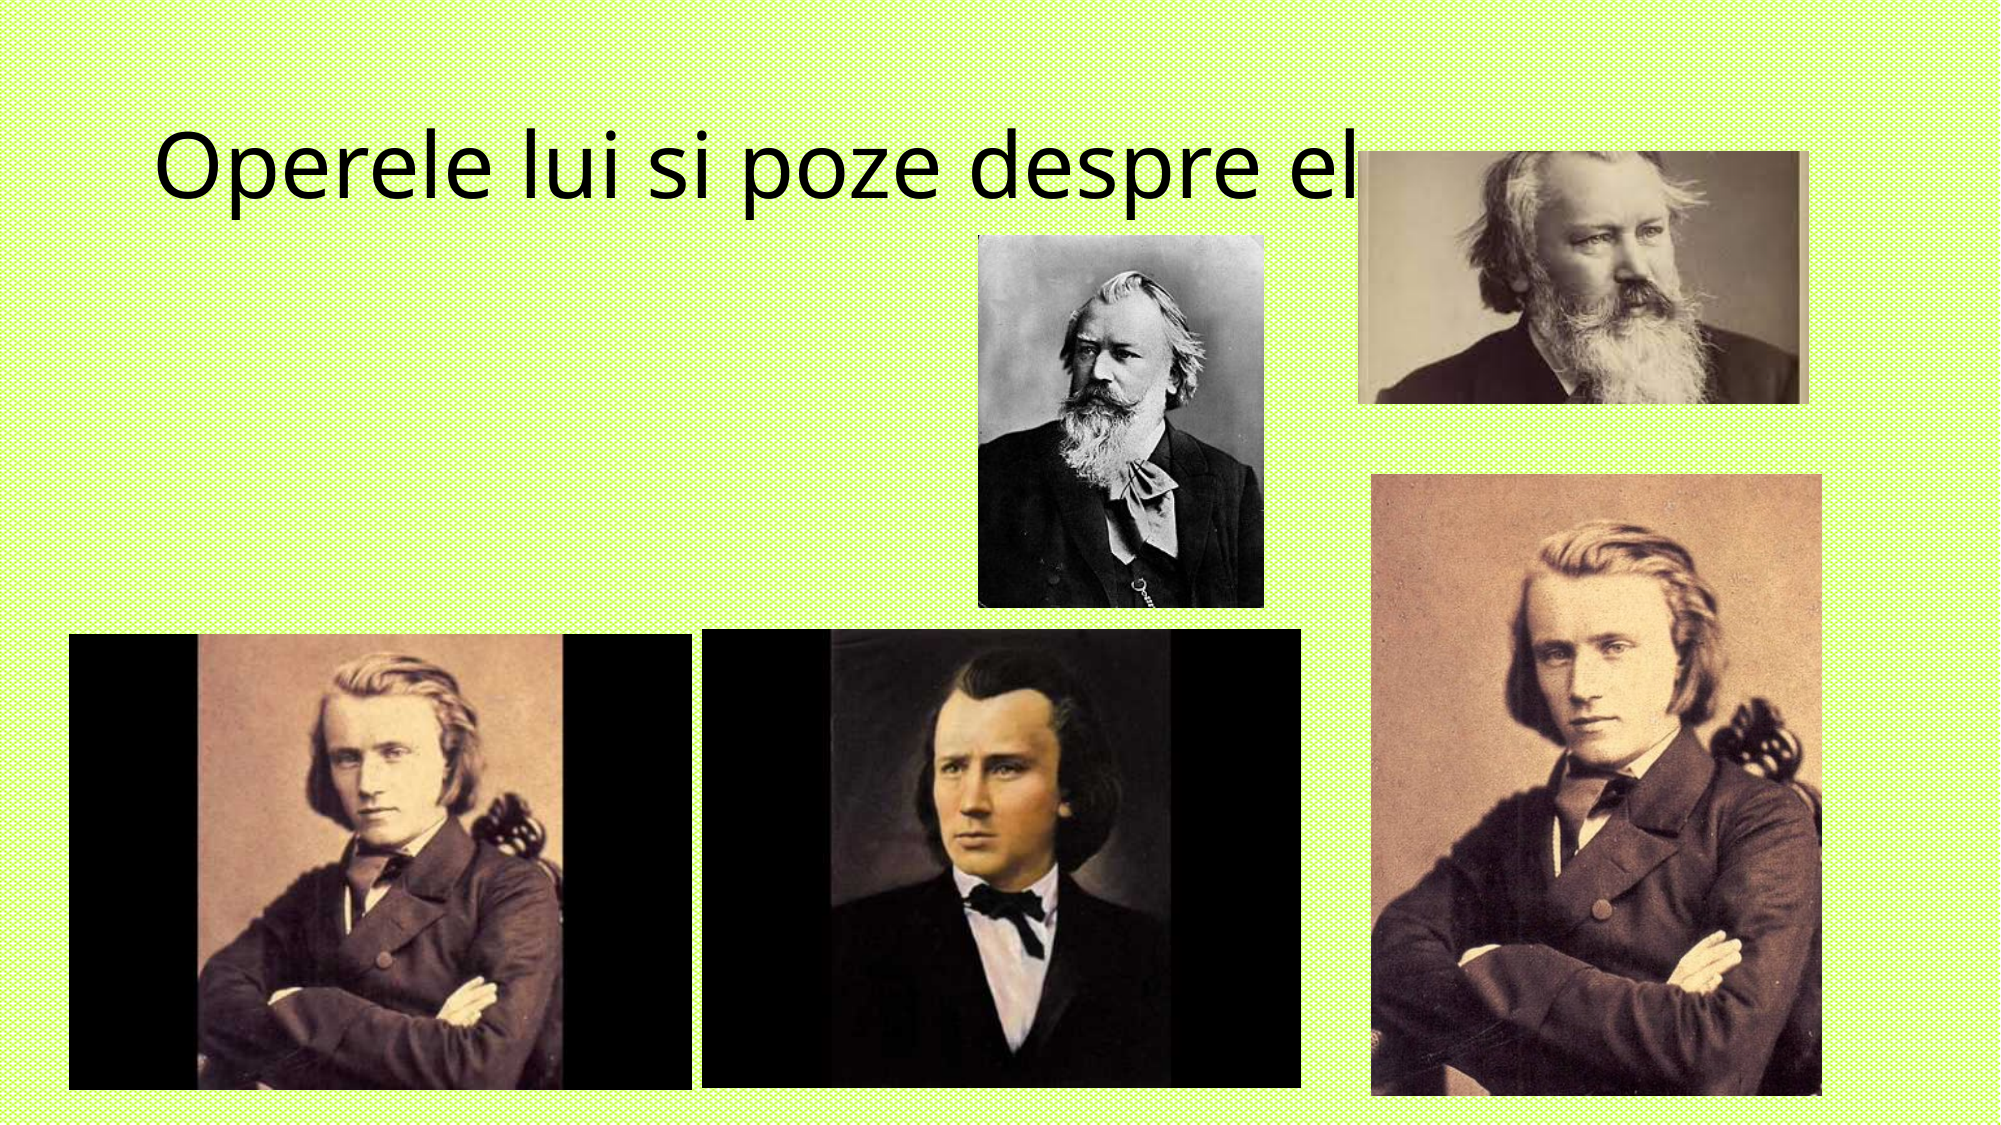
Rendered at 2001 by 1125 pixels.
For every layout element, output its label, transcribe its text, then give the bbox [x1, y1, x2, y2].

picture [0, 0, 2001, 1125]
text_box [68, 633, 692, 1091]
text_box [701, 628, 1302, 1089]
title Operele lui si poze despre el [137, 59, 1863, 278]
